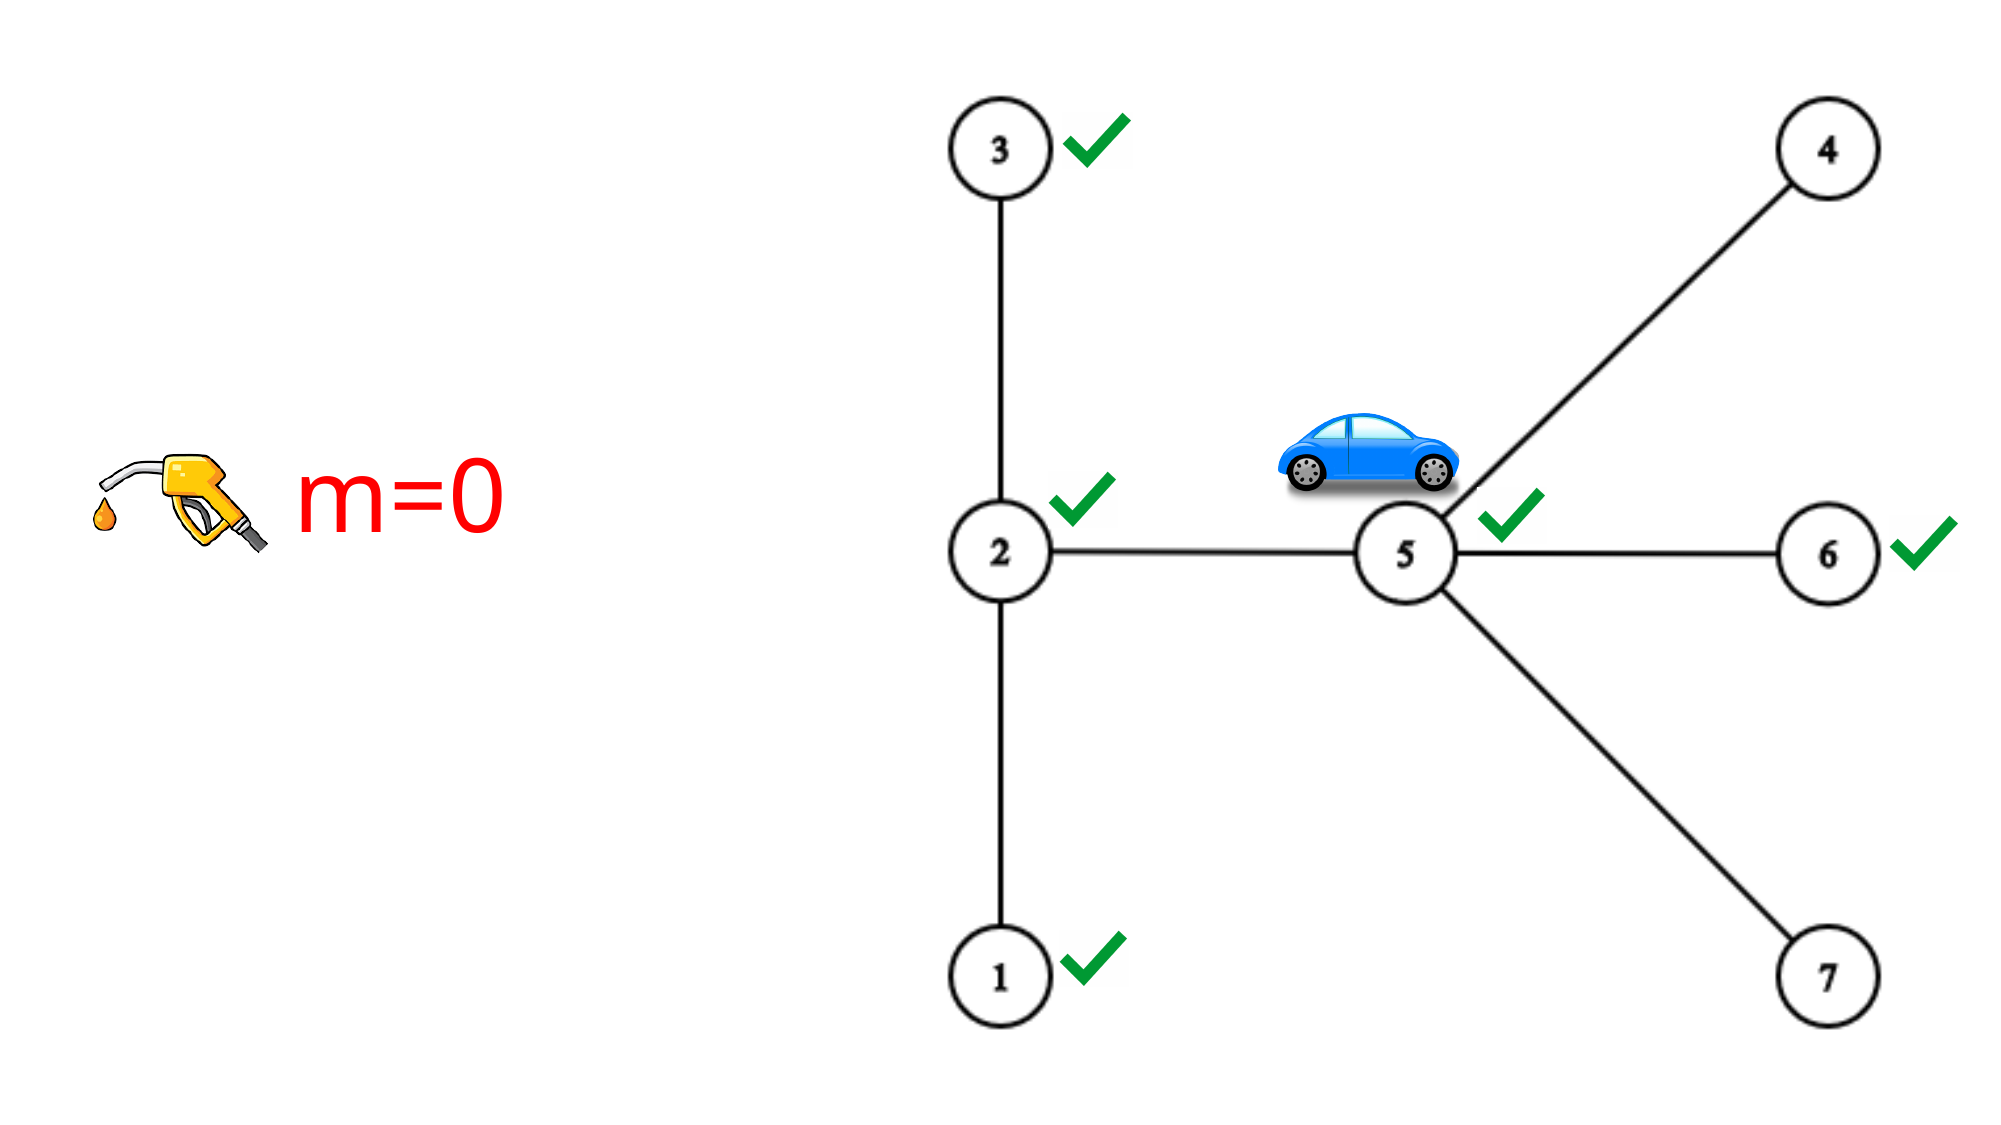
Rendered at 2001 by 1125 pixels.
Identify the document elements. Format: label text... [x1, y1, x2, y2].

text_box m=0 [279, 436, 642, 563]
picture [899, 47, 1960, 1078]
picture [75, 397, 279, 602]
